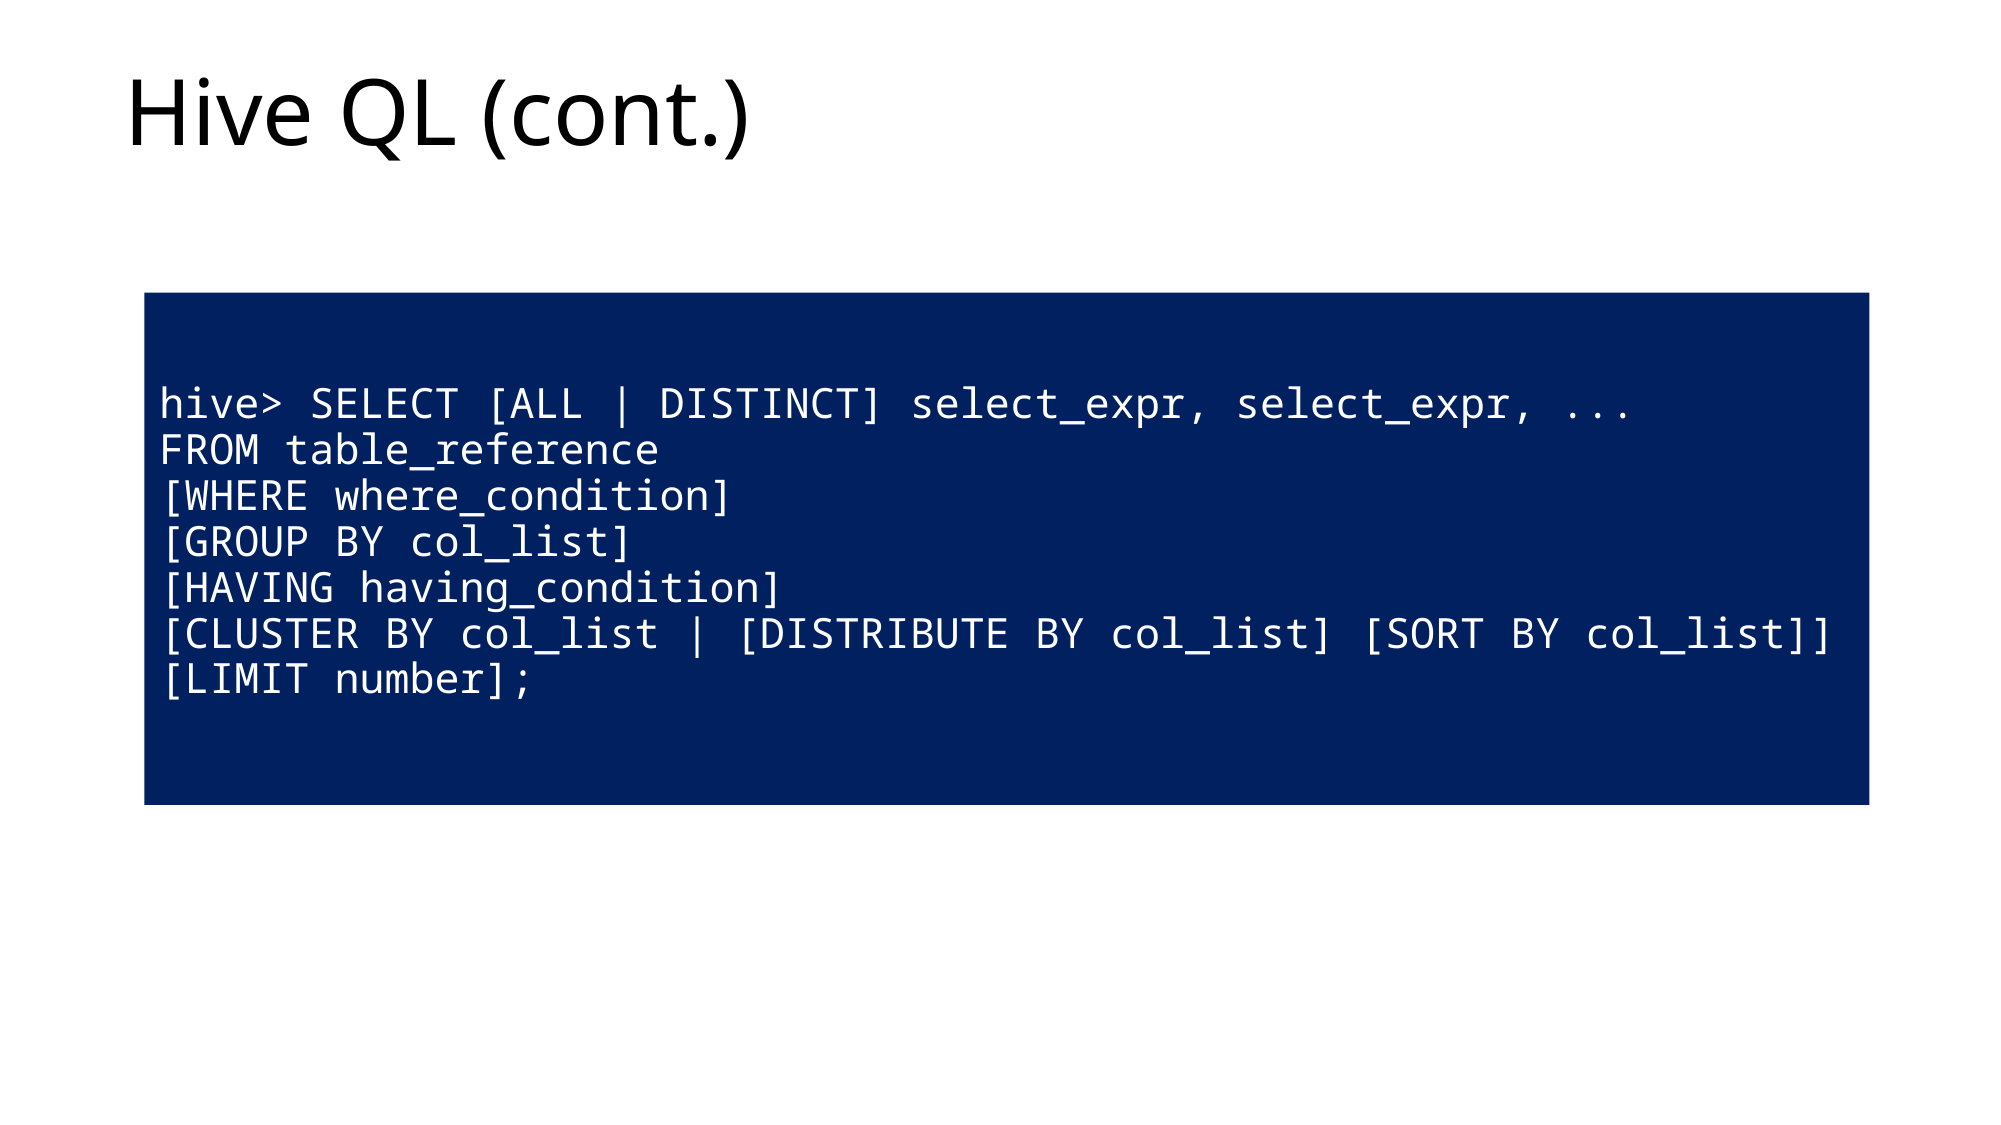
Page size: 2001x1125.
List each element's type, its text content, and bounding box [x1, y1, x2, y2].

text_box hive> SELECT [ALL | DISTINCT] select_expr, select_expr, ... FROM table_reference [WHERE where_condition] [GROUP BY col_list] [HAVING having_condition] [CLUSTER BY col_list | [DISTRIBUTE BY col_list] [SORT BY col_list]] [LIMIT number]; [144, 292, 1870, 805]
title Hive QL (cont.) [109, 6, 1835, 225]
